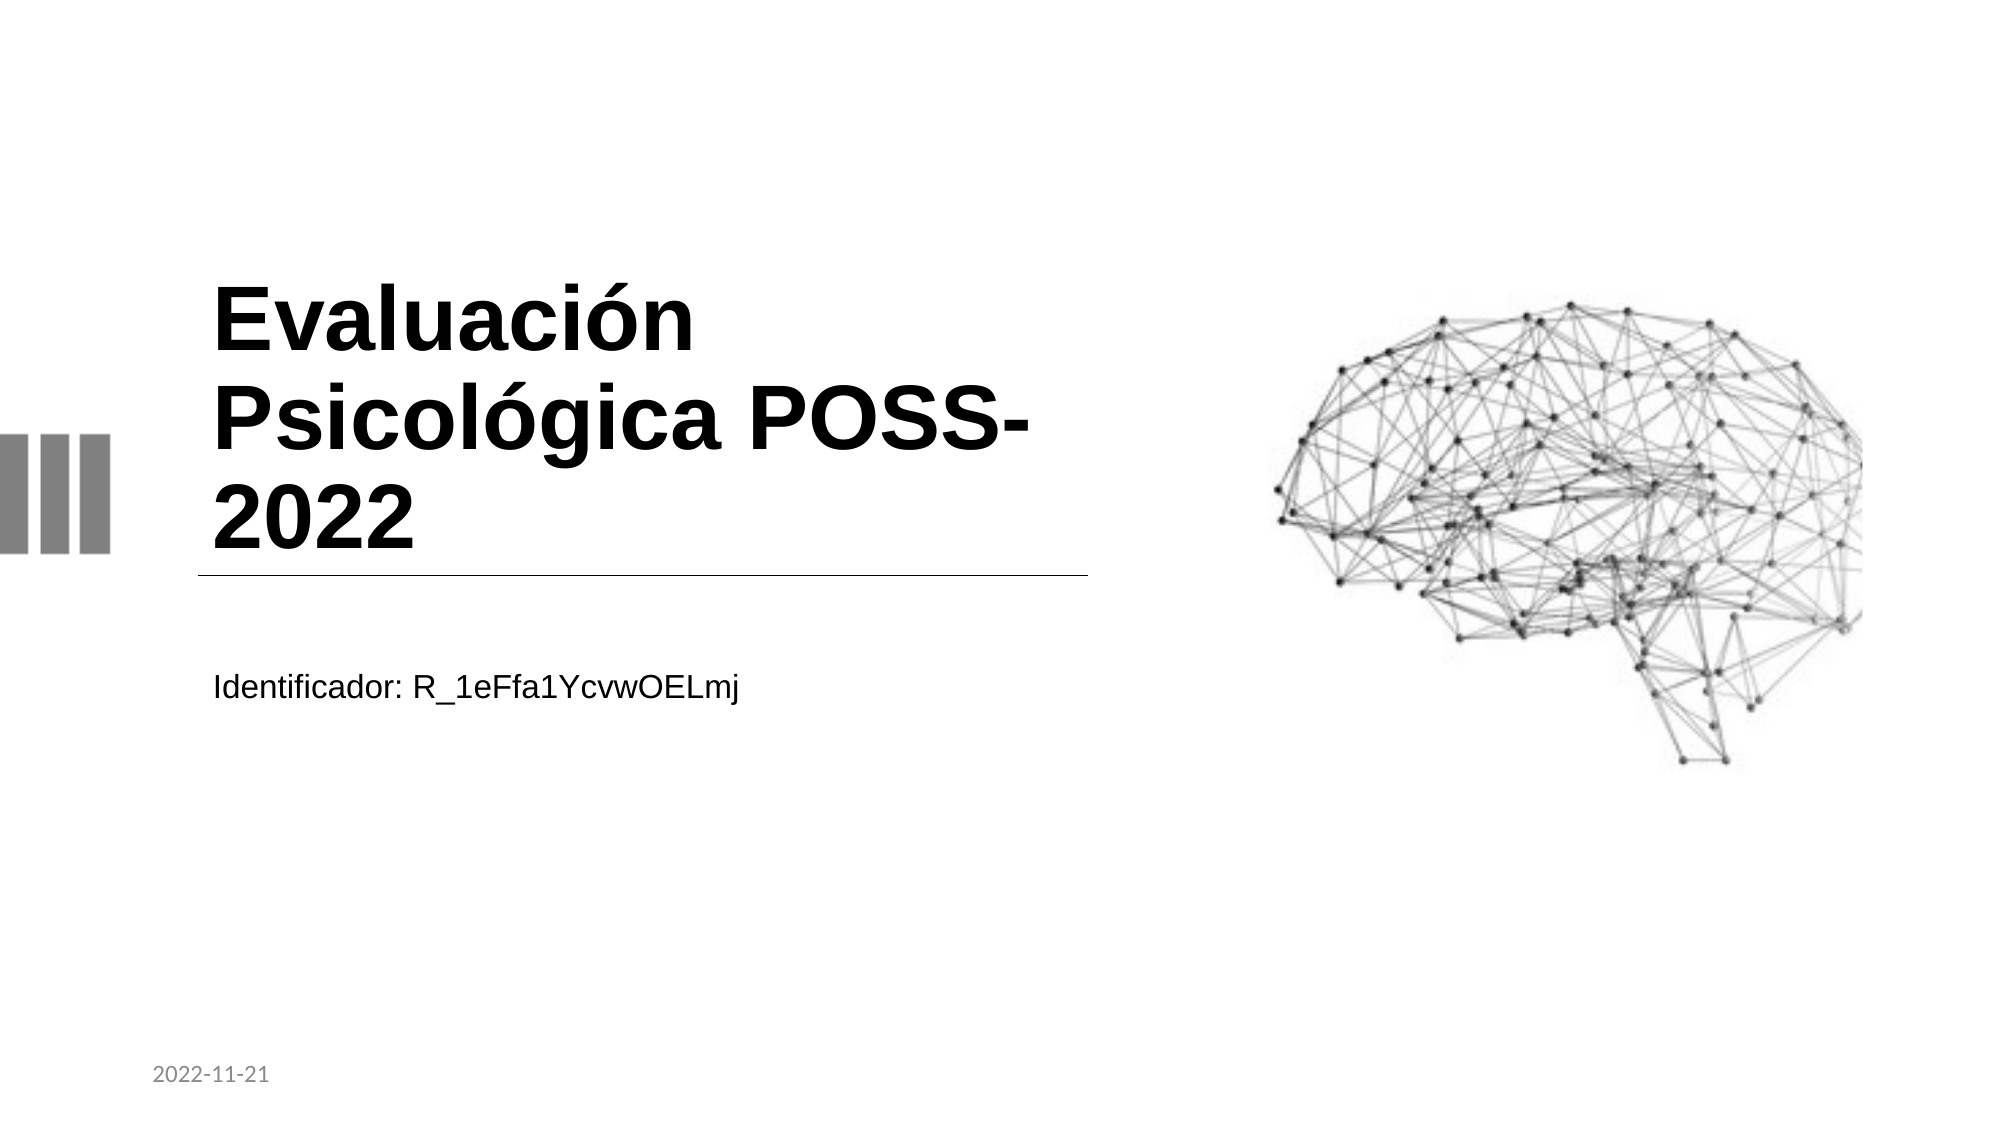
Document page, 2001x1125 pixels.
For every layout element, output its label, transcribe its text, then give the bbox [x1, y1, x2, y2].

title Evaluación Psicológica POSS-2022 [197, 184, 1088, 576]
picture [1202, 208, 1863, 860]
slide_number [137, 1042, 588, 1103]
subtitle Identificador: R_1eFfa1YcvwOELmj [197, 590, 1398, 863]
picture [0, 420, 123, 563]
